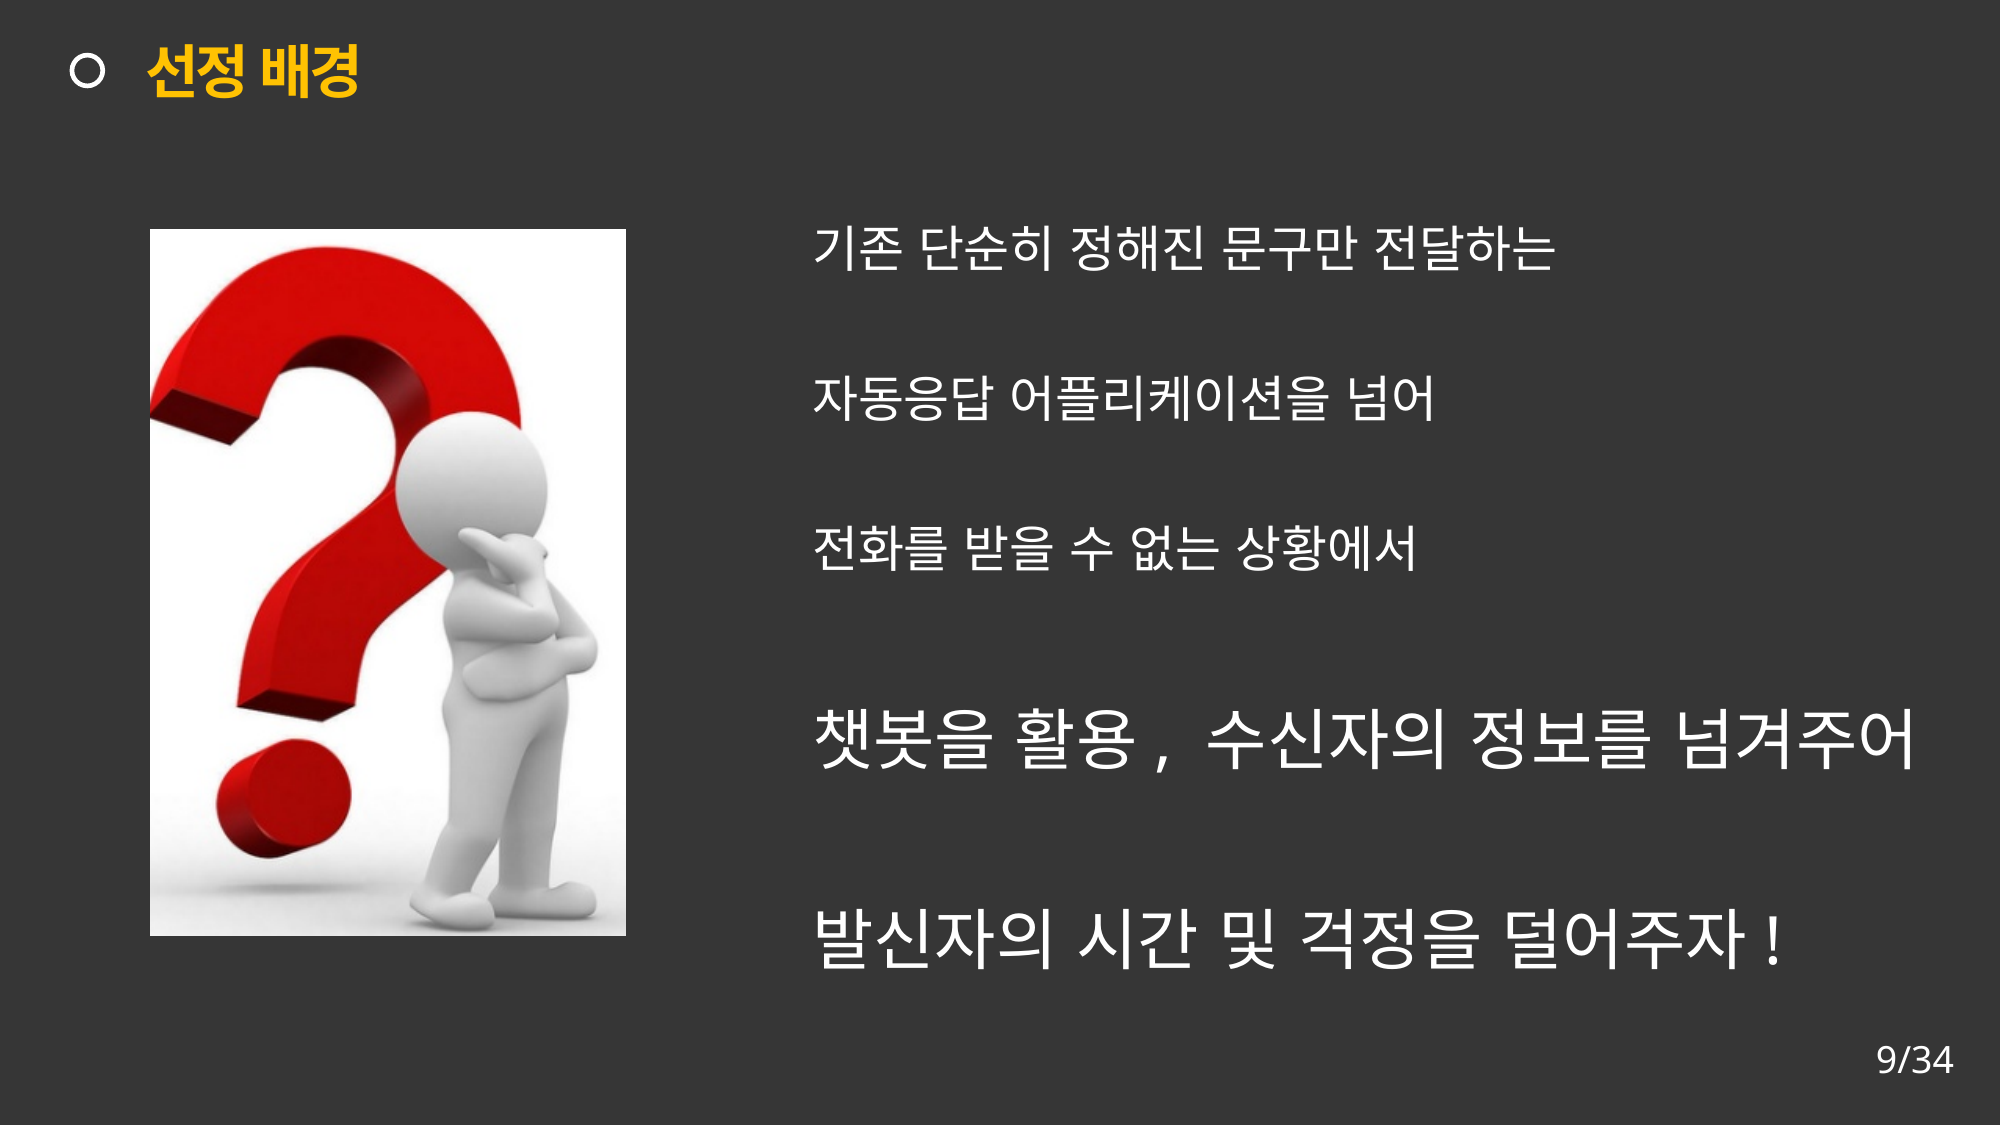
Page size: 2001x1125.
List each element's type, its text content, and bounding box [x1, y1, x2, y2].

text_box 선정 배경 [130, 27, 379, 113]
picture [150, 229, 626, 936]
text_box 9/34 [1861, 1028, 1977, 1089]
text_box [70, 54, 104, 87]
text_box 기존 단순히 정해진 문구만 전달하는 자동응답 어플리케이션을 넘어 전화를 받을 수 없는 상황에서 챗봇을 활용, 수신자의 정보를 넘겨주어 발신자의 시간 및 걱정을 덜어주자! [797, 120, 1935, 985]
